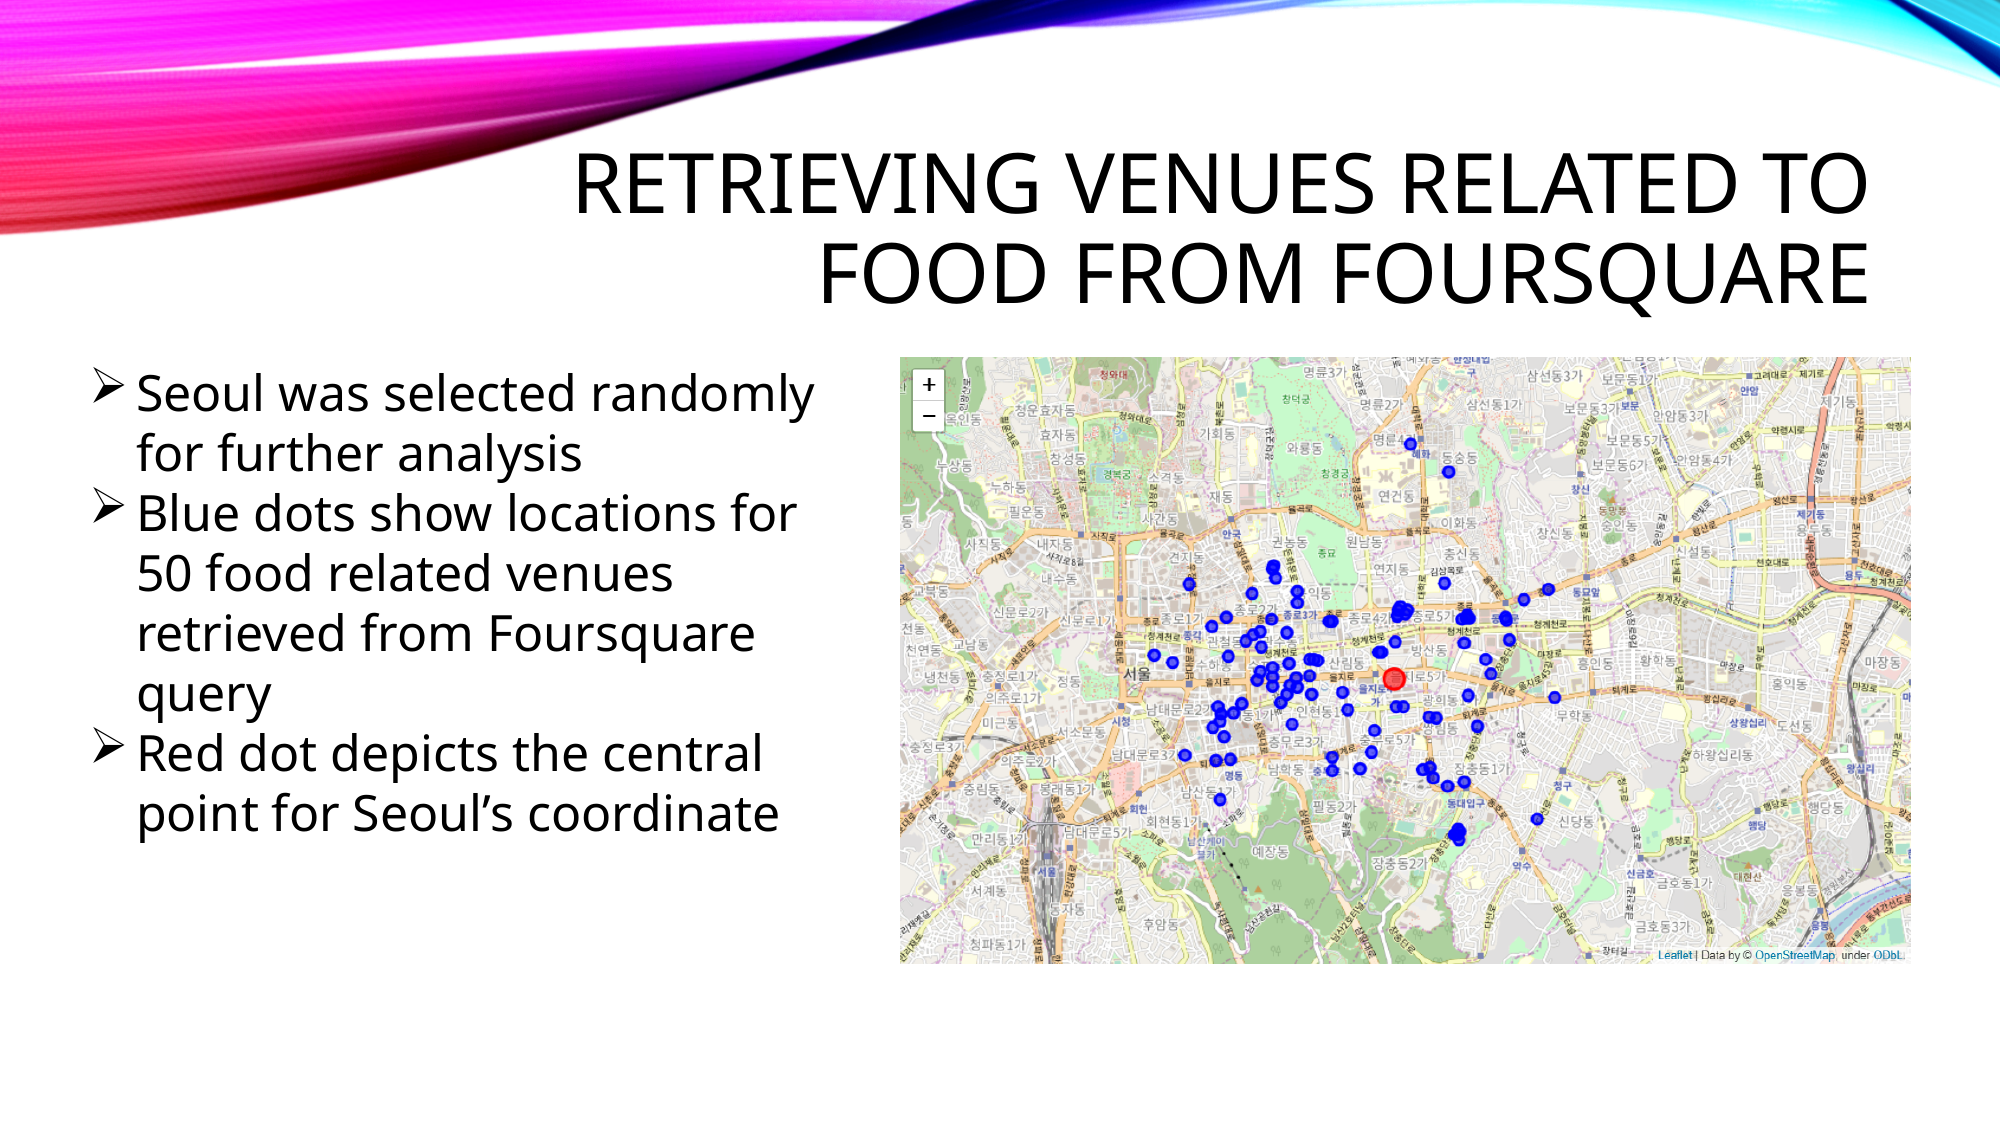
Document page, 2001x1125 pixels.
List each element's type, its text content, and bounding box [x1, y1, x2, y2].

text_box Seoul was selected randomly for further analysis Blue dots show locations for 50 food related venues retrieved from Foursquare query Red dot depicts the central point for Seoul’s coordinate [74, 354, 873, 850]
picture [892, 354, 1916, 967]
title Retrieving venues related to food from Foursquare [474, 125, 1888, 338]
picture [1910, 0, 2000, 45]
picture [1890, 0, 2000, 75]
picture [0, 0, 2000, 237]
